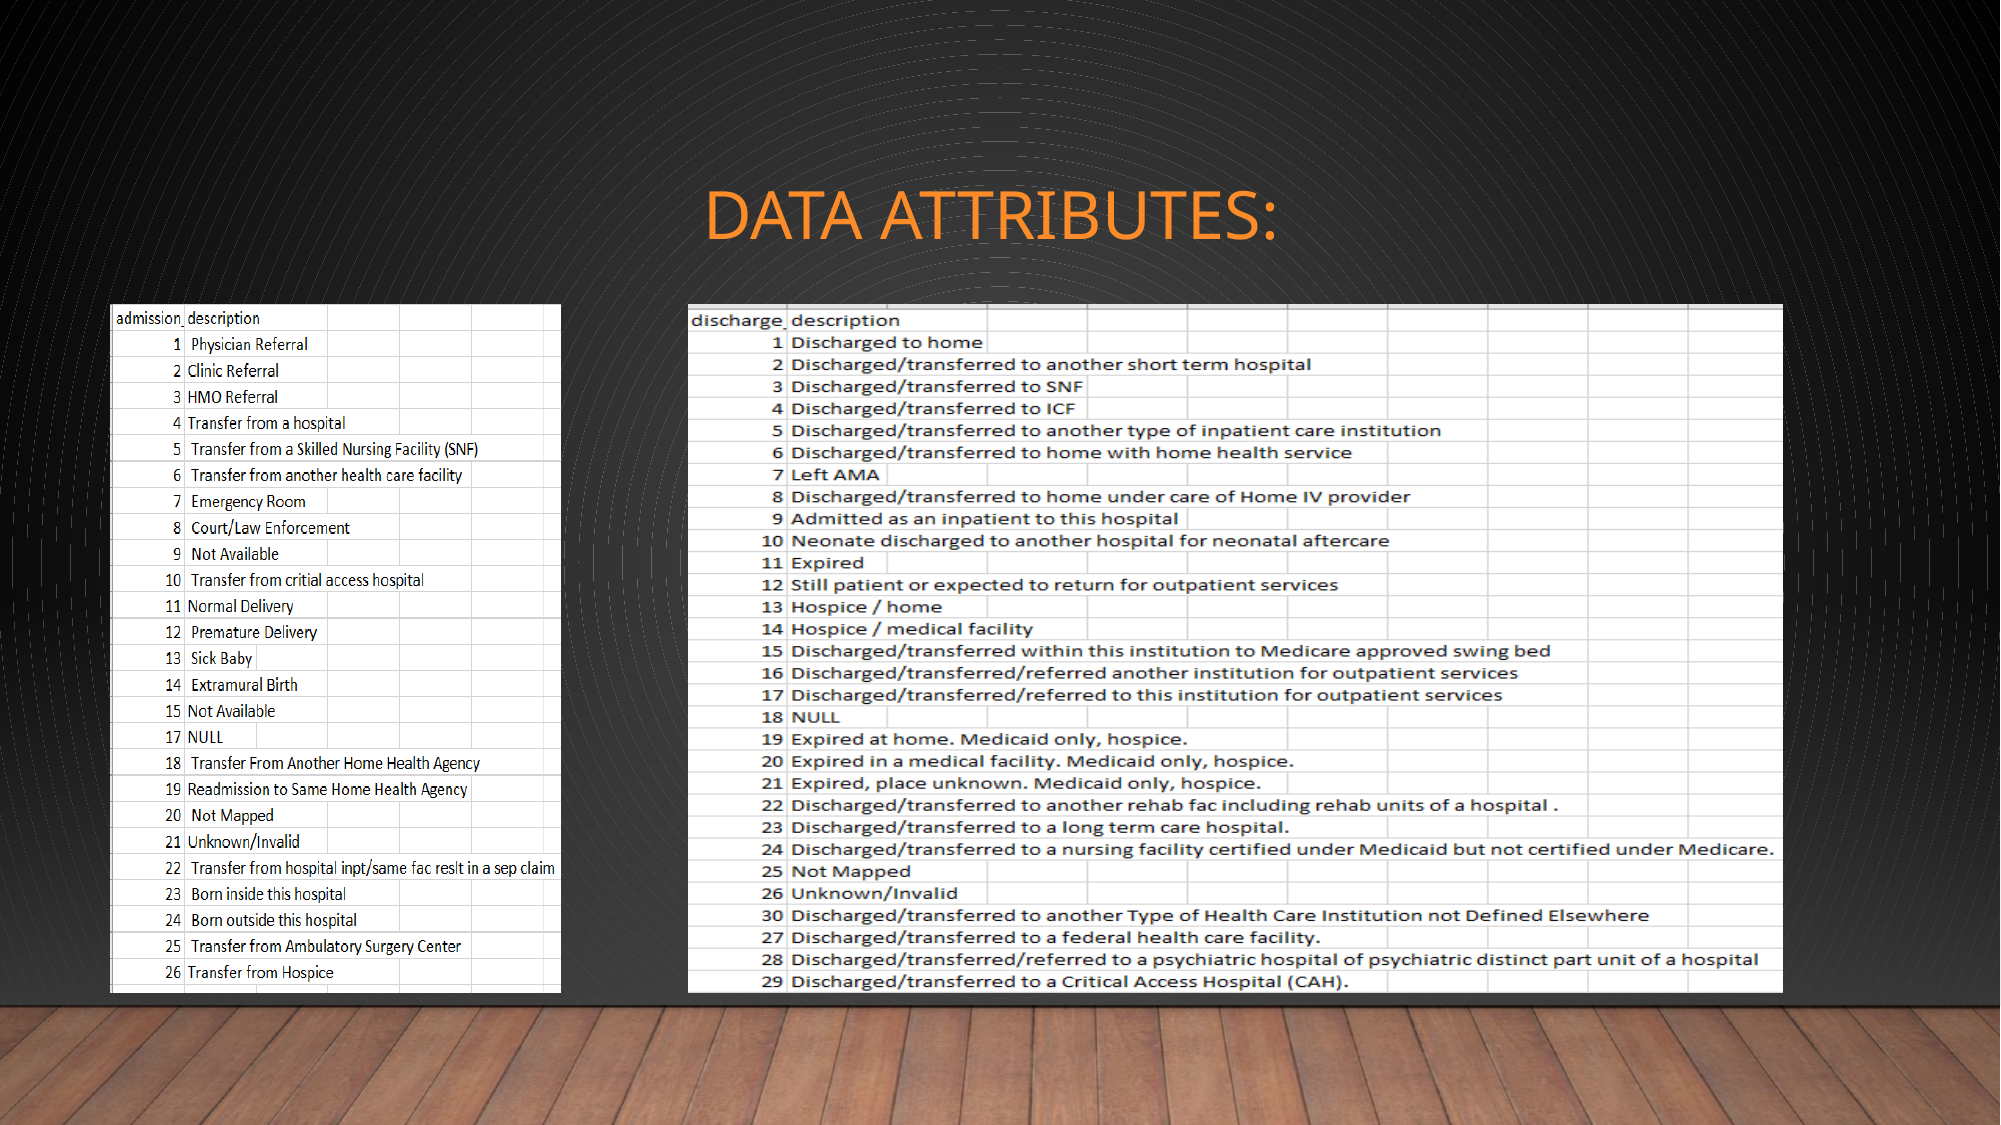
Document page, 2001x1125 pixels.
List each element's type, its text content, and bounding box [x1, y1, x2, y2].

picture [688, 303, 1783, 994]
picture [0, 1005, 2000, 1125]
title Data attributes: [238, 131, 1763, 305]
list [110, 303, 561, 994]
